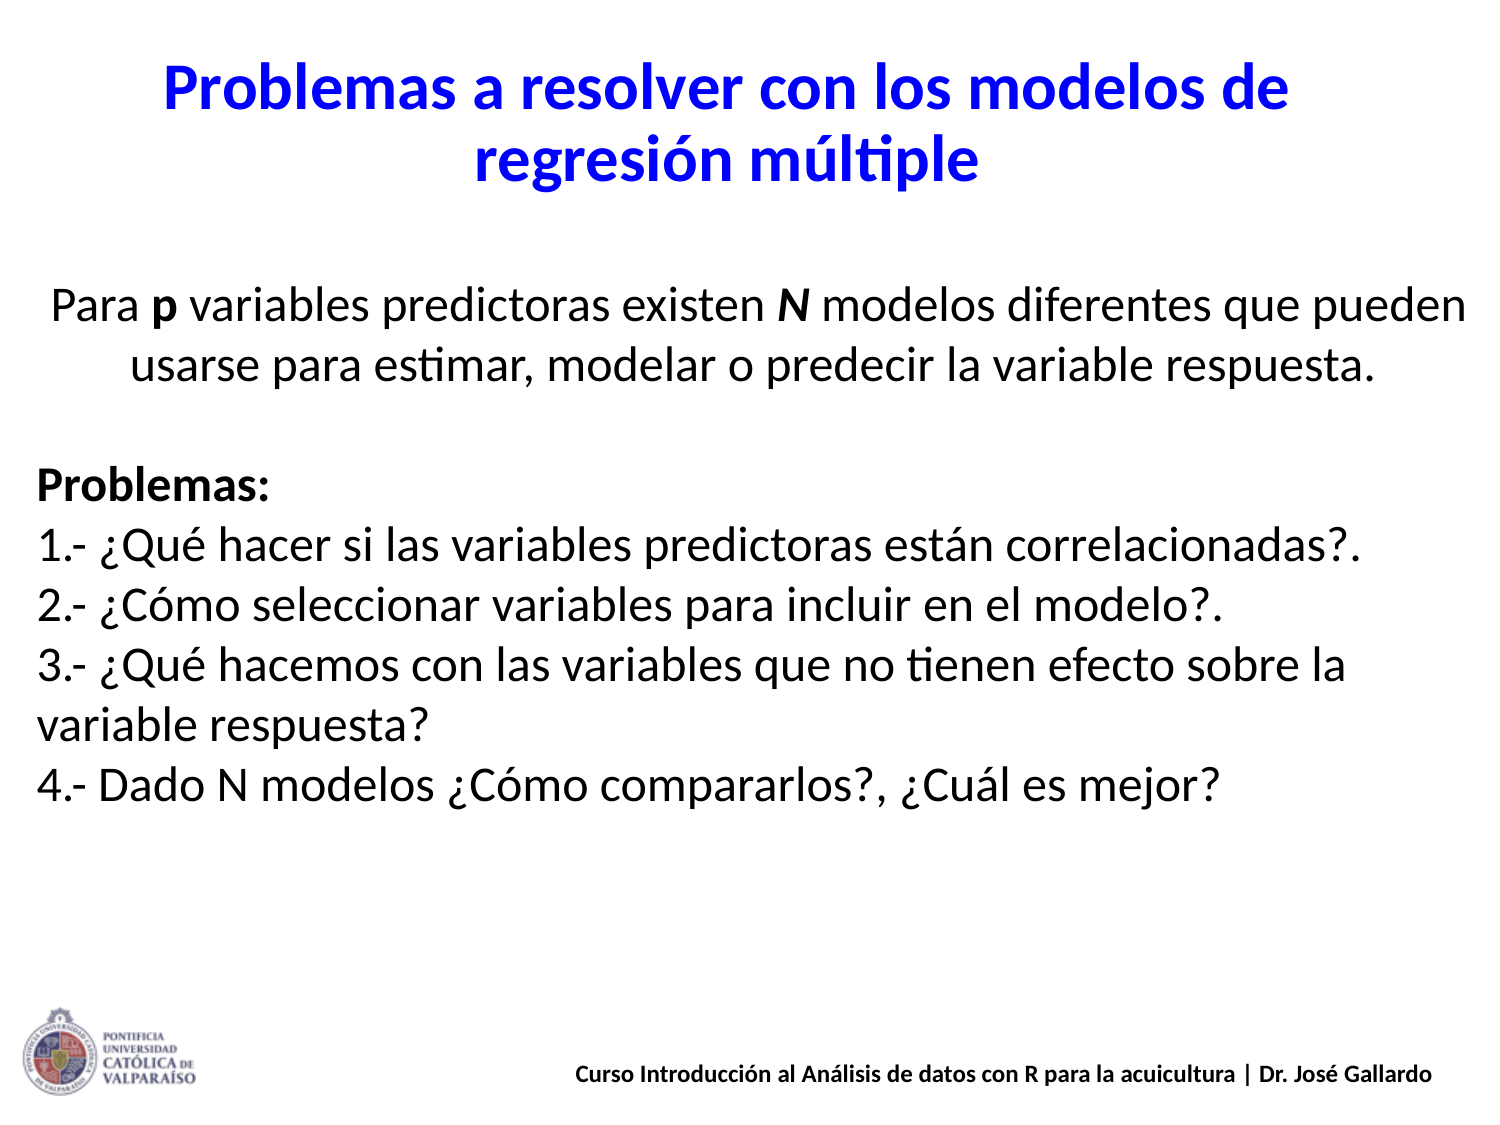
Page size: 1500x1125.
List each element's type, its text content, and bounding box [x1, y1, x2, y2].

text_box Para p variables predictoras existen N modelos diferentes que pueden usarse para estimar, modelar o predecir la variable respuesta. Problemas: 1.- ¿Qué hacer si las variables predictoras están correlacionadas?. 2.- ¿Cómo seleccionar variables para incluir en el modelo?. 3.- ¿Qué hacemos con las variables que no tienen efecto sobre la variable respuesta? 4.- Dado N modelos ¿Cómo compararlos?, ¿Cuál es mejor? [21, 264, 1485, 819]
text_box [471, 532, 503, 593]
picture [17, 1004, 207, 1104]
title Problemas a resolver con los modelos de regresión múltiple [80, 22, 1375, 225]
